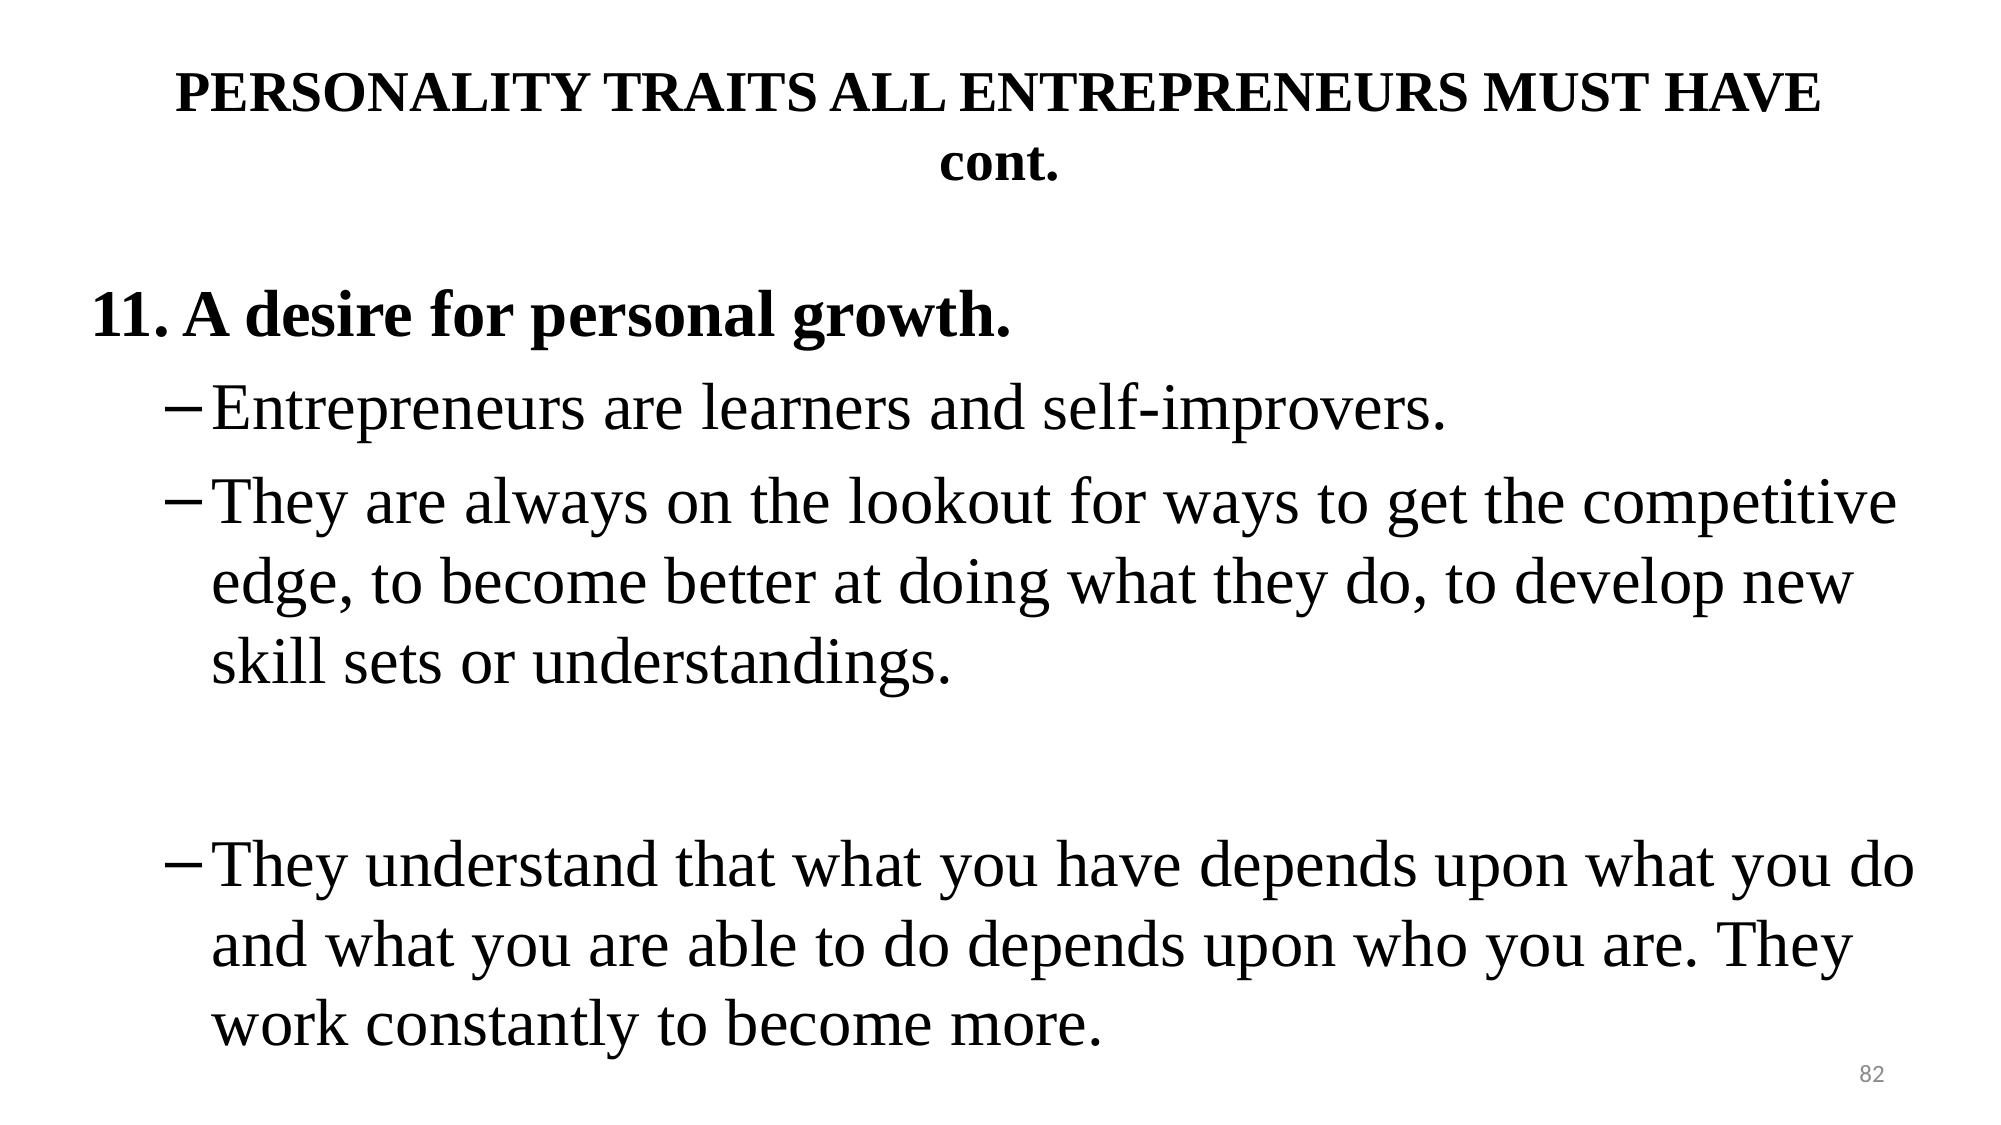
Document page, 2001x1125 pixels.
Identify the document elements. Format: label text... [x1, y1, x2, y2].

list 11. A desire for personal growth. Entrepreneurs are learners and self-improvers. They are always on the lookout for ways to get the competitive edge, to become better at doing what they do, to develop new skill sets or understandings. They understand that what you have depends upon what you do and what you are able to do depends upon who you are. They work constantly to become more. [75, 262, 1938, 1125]
title PERSONALITY TRAITS ALL ENTREPRENEURS MUST HAVE cont. [99, 45, 1900, 200]
slide_number 82 [1433, 1042, 1900, 1103]
